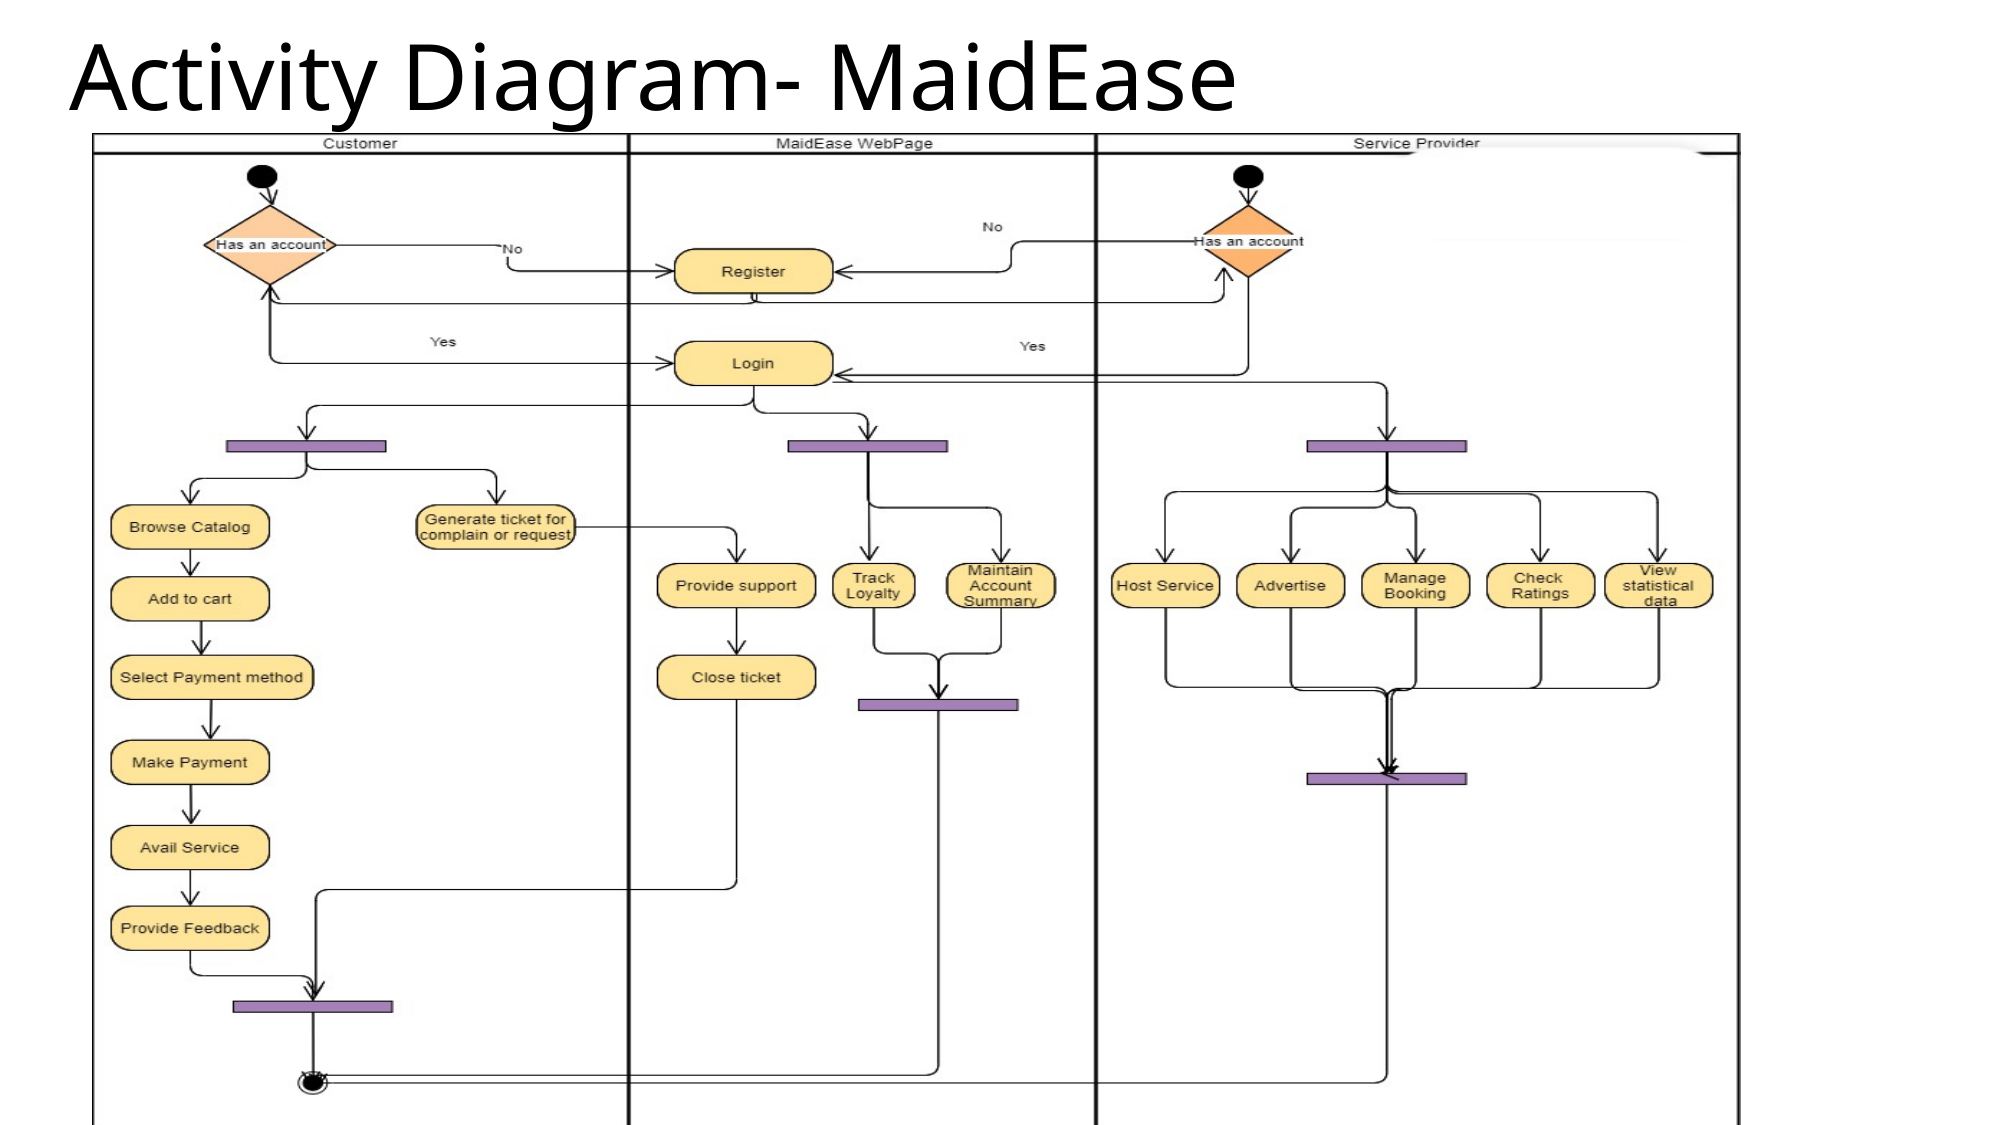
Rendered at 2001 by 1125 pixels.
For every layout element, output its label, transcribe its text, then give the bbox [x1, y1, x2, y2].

title Activity Diagram- MaidEase [54, 0, 1780, 190]
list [92, 133, 1741, 1125]
